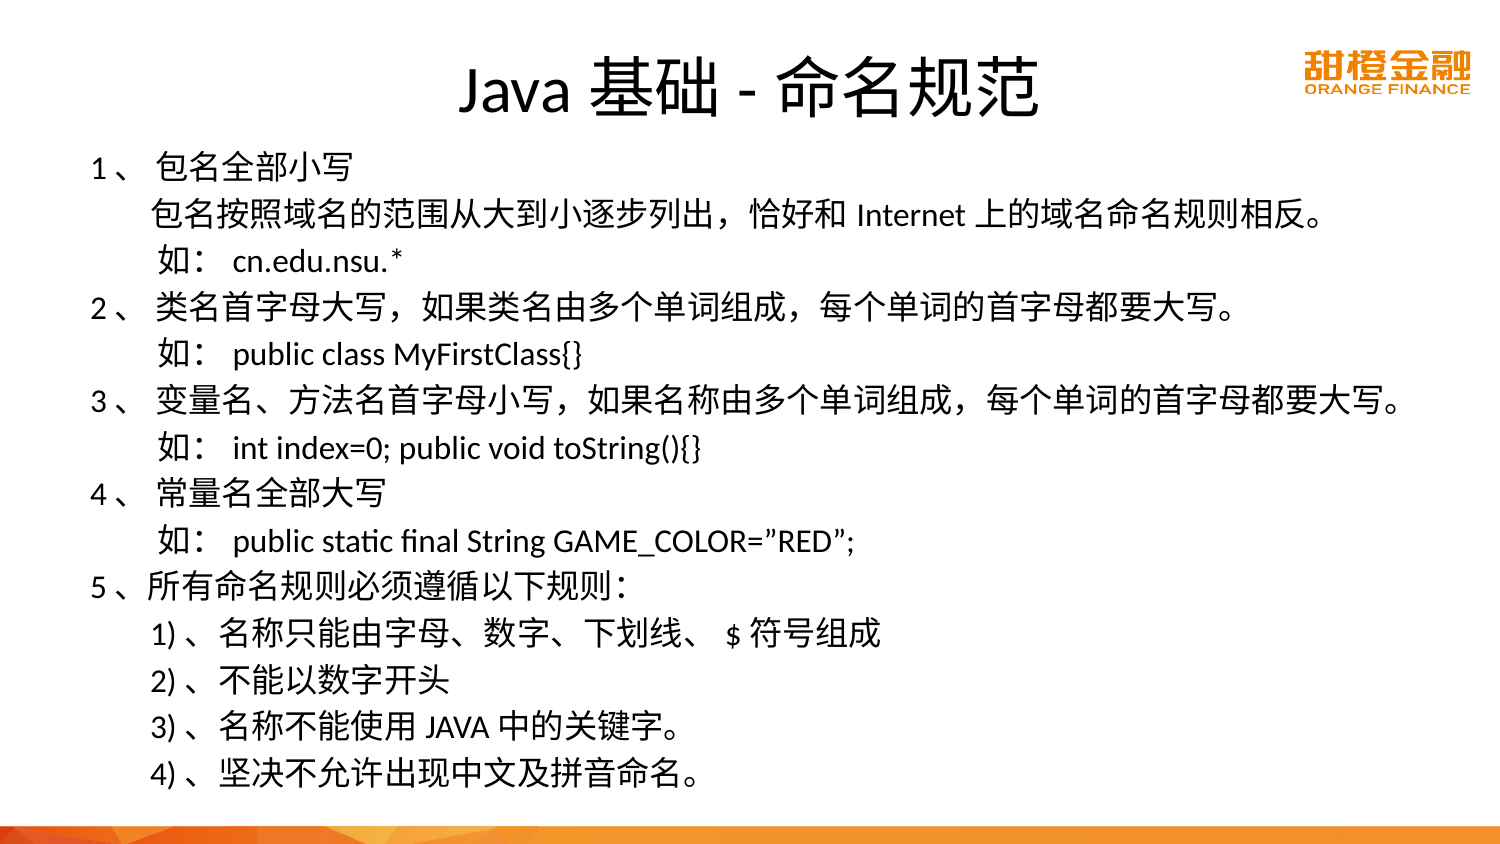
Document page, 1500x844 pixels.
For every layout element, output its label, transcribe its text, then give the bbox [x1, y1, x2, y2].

list 1、 包名全部小写 包名按照域名的范围从大到小逐步列出，恰好和Internet上的域名命名规则相反。 如：cn.edu.nsu.* 2、 类名首字母大写，如果类名由多个单词组成，每个单词的首字母都要大写。 如：public class MyFirstClass{} 3、 变量名、方法名首字母小写，如果名称由多个单词组成，每个单词的首字母都要大写。 如：int index=0; public void toString(){} 4、 常量名全部大写 如：public static final String GAME_COLOR=”RED”; 5、所有命名规则必须遵循以下规则： 1)、名称只能由字母、数字、下划线、$符号组成 2)、不能以数字开头 3)、名称不能使用JAVA中的关键字。 4)、坚决不允许出现中文及拼音命名。 [75, 138, 1425, 744]
title Java基础-命名规范 [75, 33, 1425, 138]
picture [0, 0, 1500, 844]
